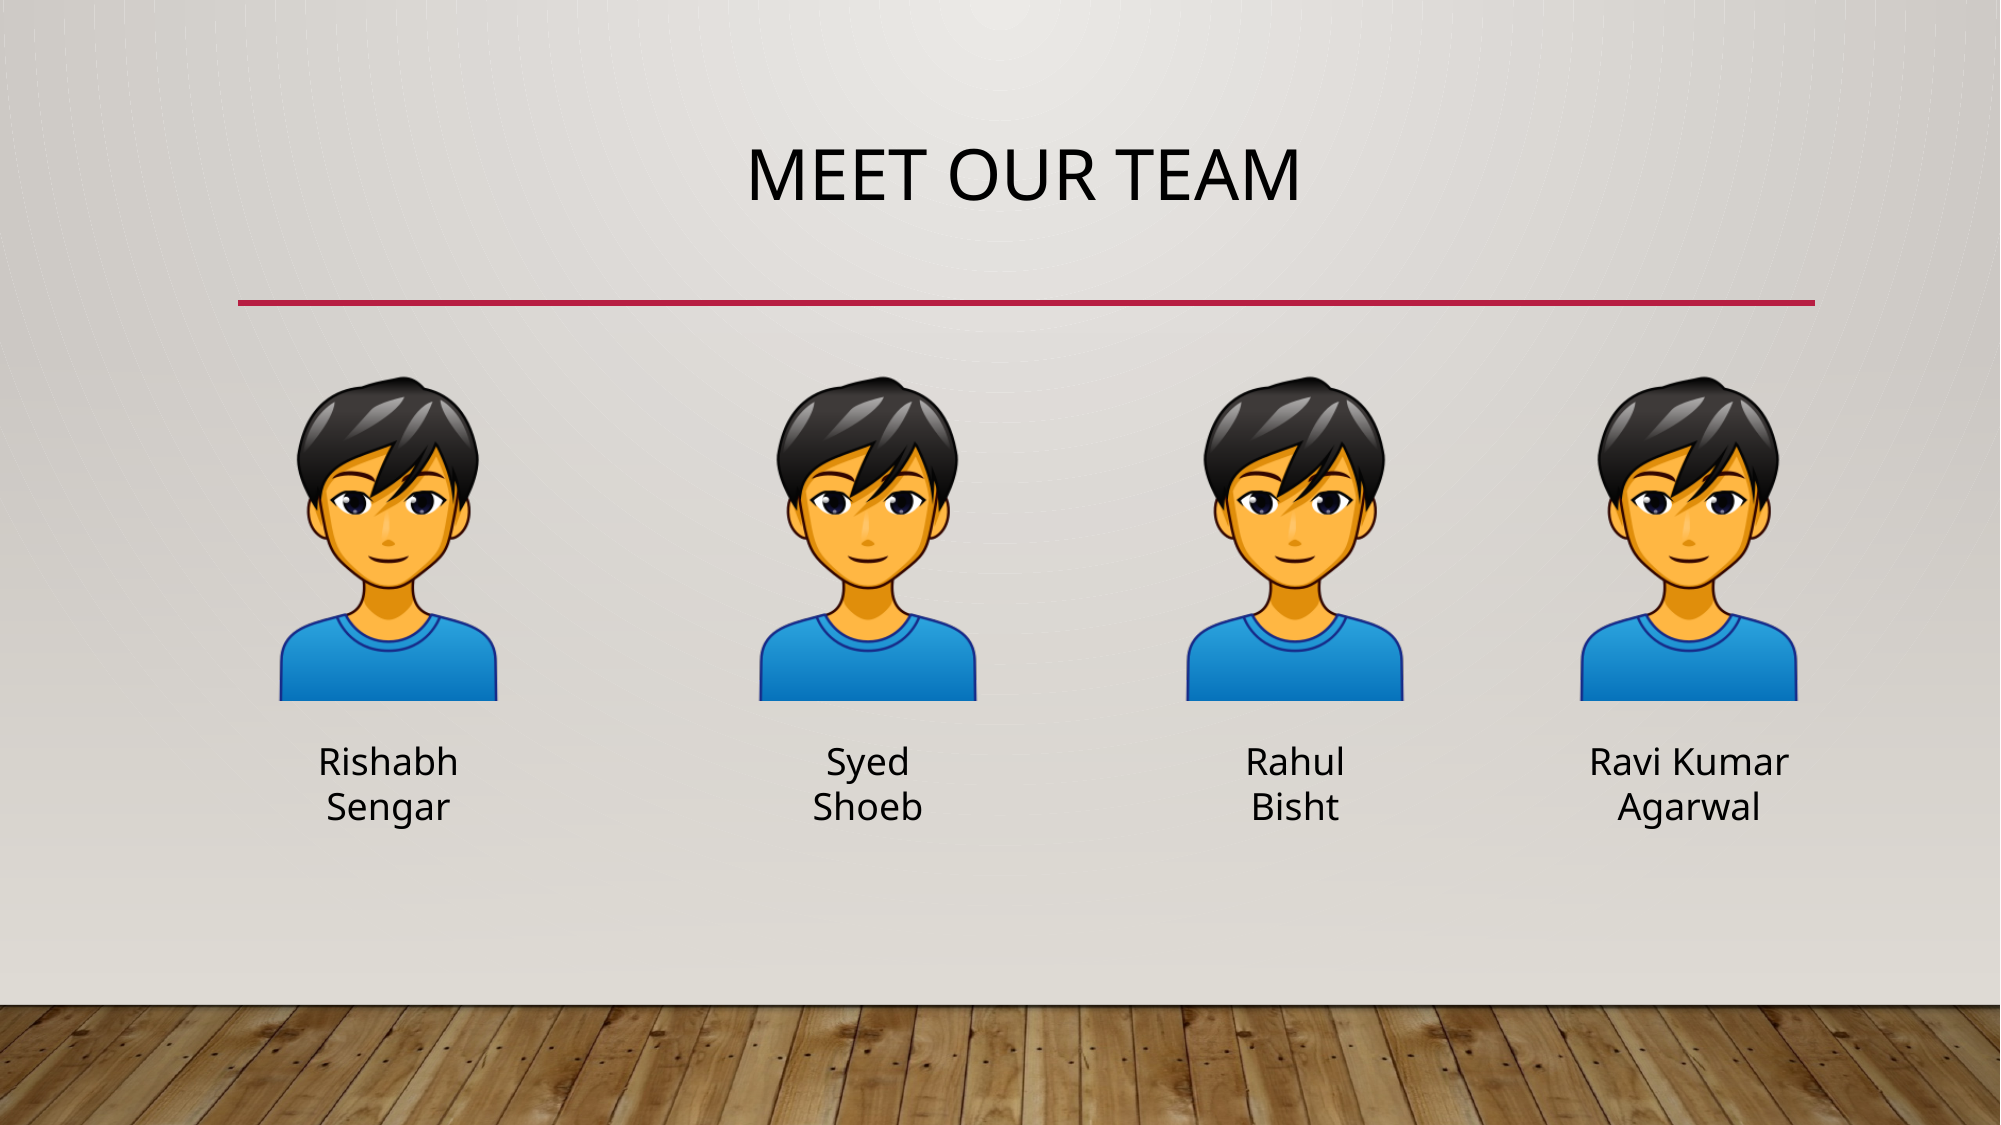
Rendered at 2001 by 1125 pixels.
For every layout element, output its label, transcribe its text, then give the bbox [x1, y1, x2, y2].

picture [698, 366, 1038, 702]
picture [1519, 366, 1860, 702]
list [218, 366, 559, 702]
text_box Syed Shoeb [761, 741, 975, 825]
picture [1125, 366, 1466, 702]
text_box Rishabh Sengar [282, 741, 496, 825]
text_box Ravi Kumar Agarwal [1571, 741, 1807, 825]
title MEET OUR TEAM [236, 131, 1814, 310]
picture [0, 1005, 2000, 1125]
text_box Rahul Bisht [1188, 741, 1402, 825]
